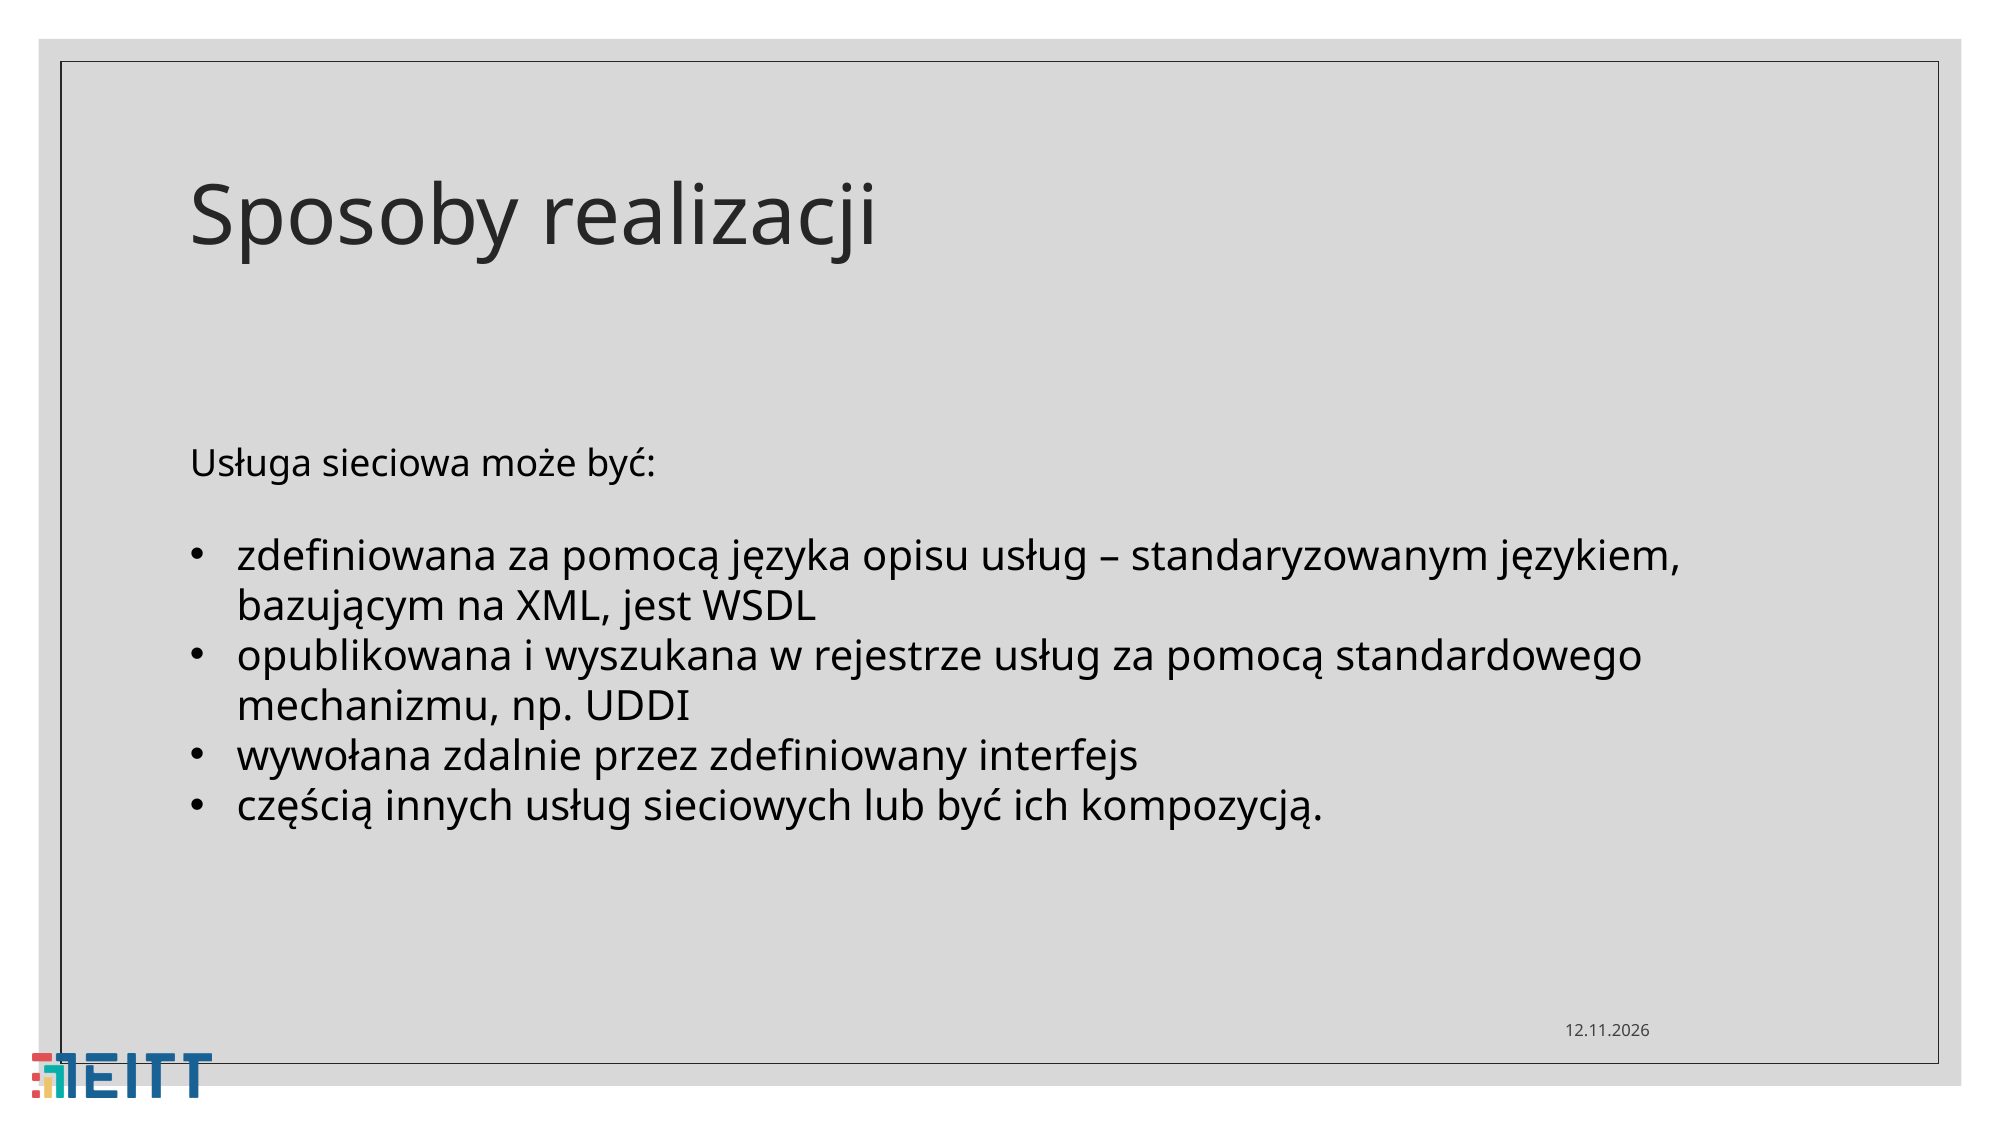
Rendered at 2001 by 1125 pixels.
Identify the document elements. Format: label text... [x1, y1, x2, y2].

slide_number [1190, 990, 1665, 1050]
title Sposoby realizacji [174, 105, 1825, 331]
text_box Usługa sieciowa może być: zdefiniowana za pomocą języka opisu usług – standaryzowanym językiem, bazującym na XML, jest WSDL opublikowana i wyszukana w rejestrze usług za pomocą standardowego mechanizmu, np. UDDI wywołana zdalnie przez zdefiniowany interfejs częścią innych usług sieciowych lub być ich kompozycją. [174, 431, 1772, 837]
picture [32, 1053, 212, 1098]
